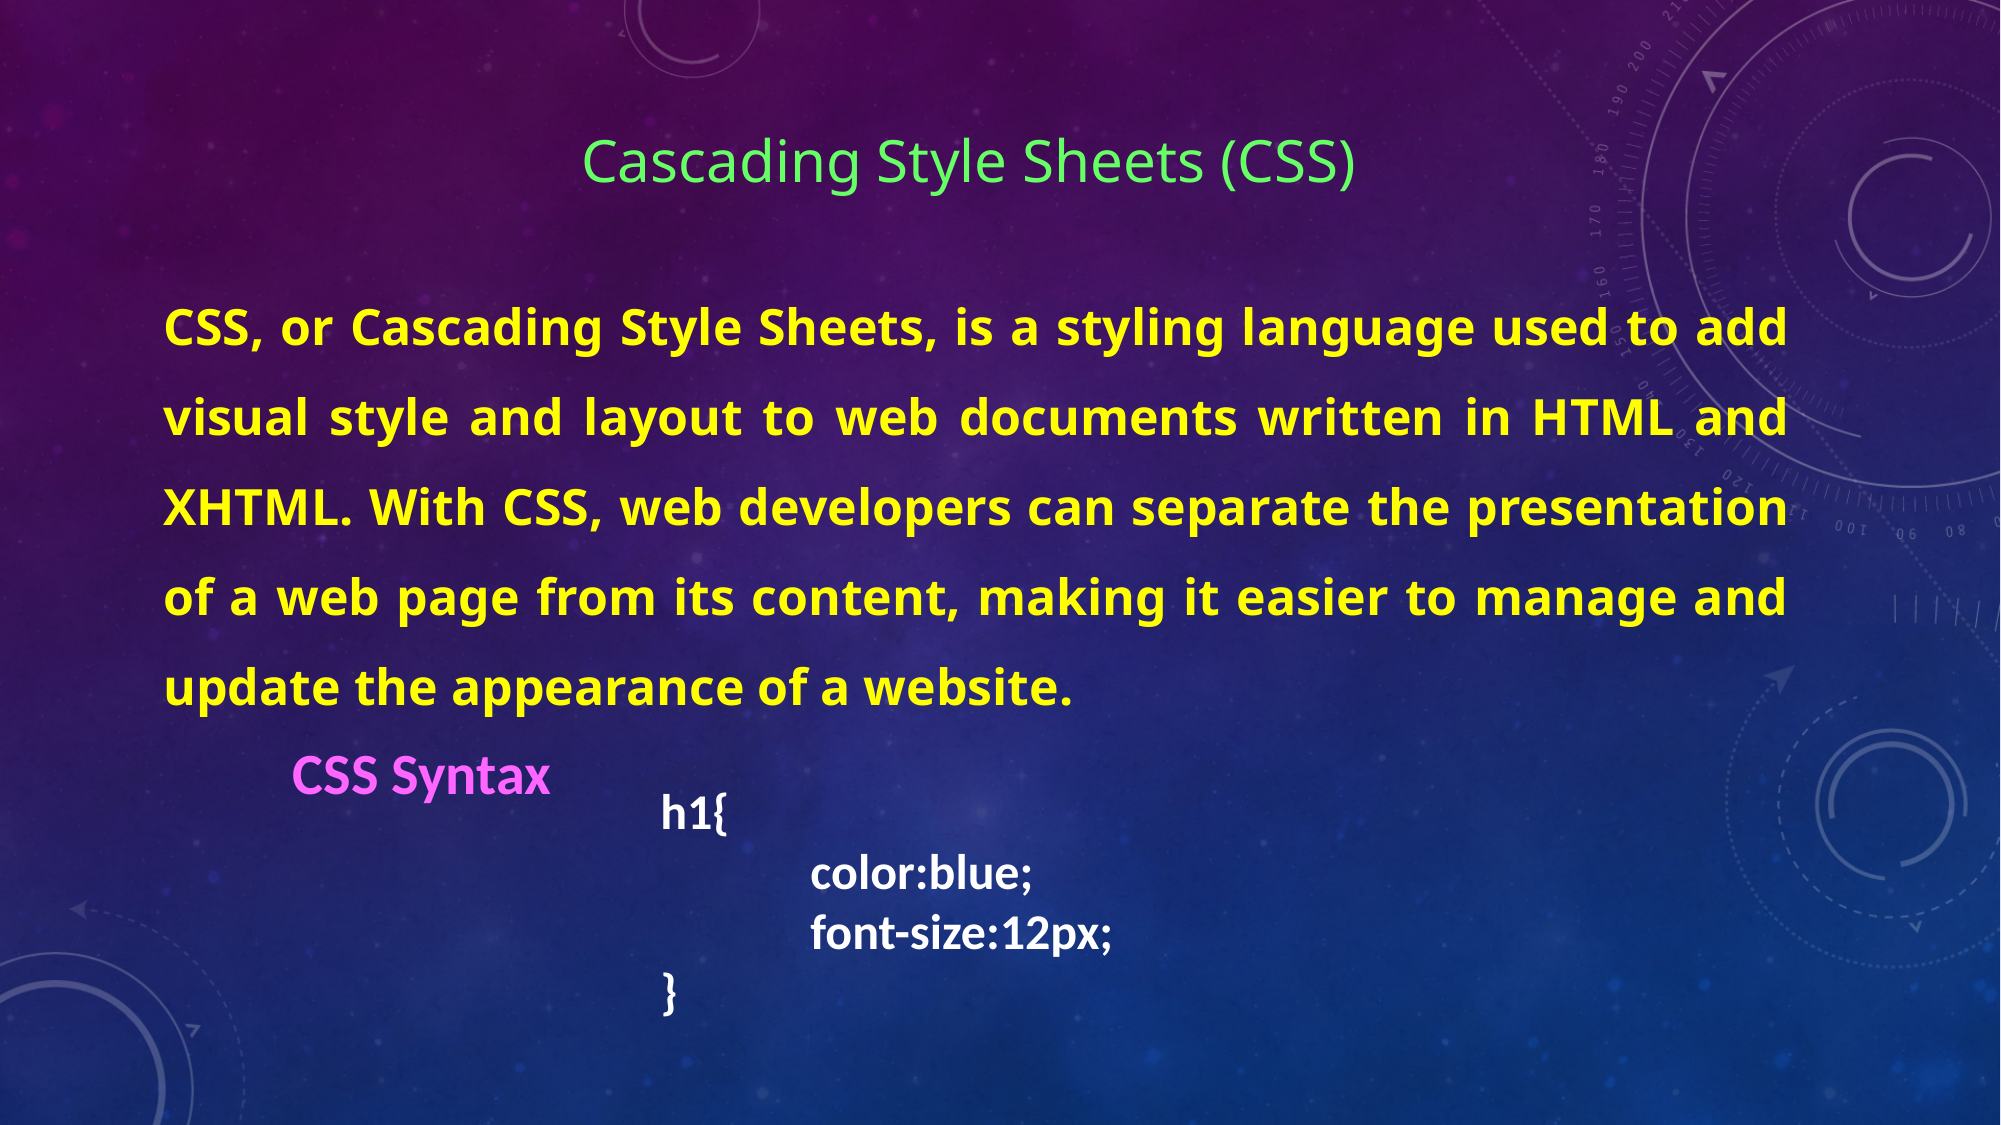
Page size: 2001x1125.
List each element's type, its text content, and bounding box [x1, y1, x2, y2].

text_box Cascading Style Sheets (CSS) [566, 116, 1387, 202]
text_box CSS Syntax [278, 728, 567, 814]
picture [0, 0, 2001, 1125]
text_box CSS, or Cascading Style Sheets, is a styling language used to add visual style and layout to web documents written in HTML and XHTML. With CSS, web developers can separate the presentation of a web page from its content, making it easier to manage and update the appearance of a website. [148, 258, 1805, 723]
text_box h1{ color:blue; font-size:12px; } [645, 771, 1646, 1027]
